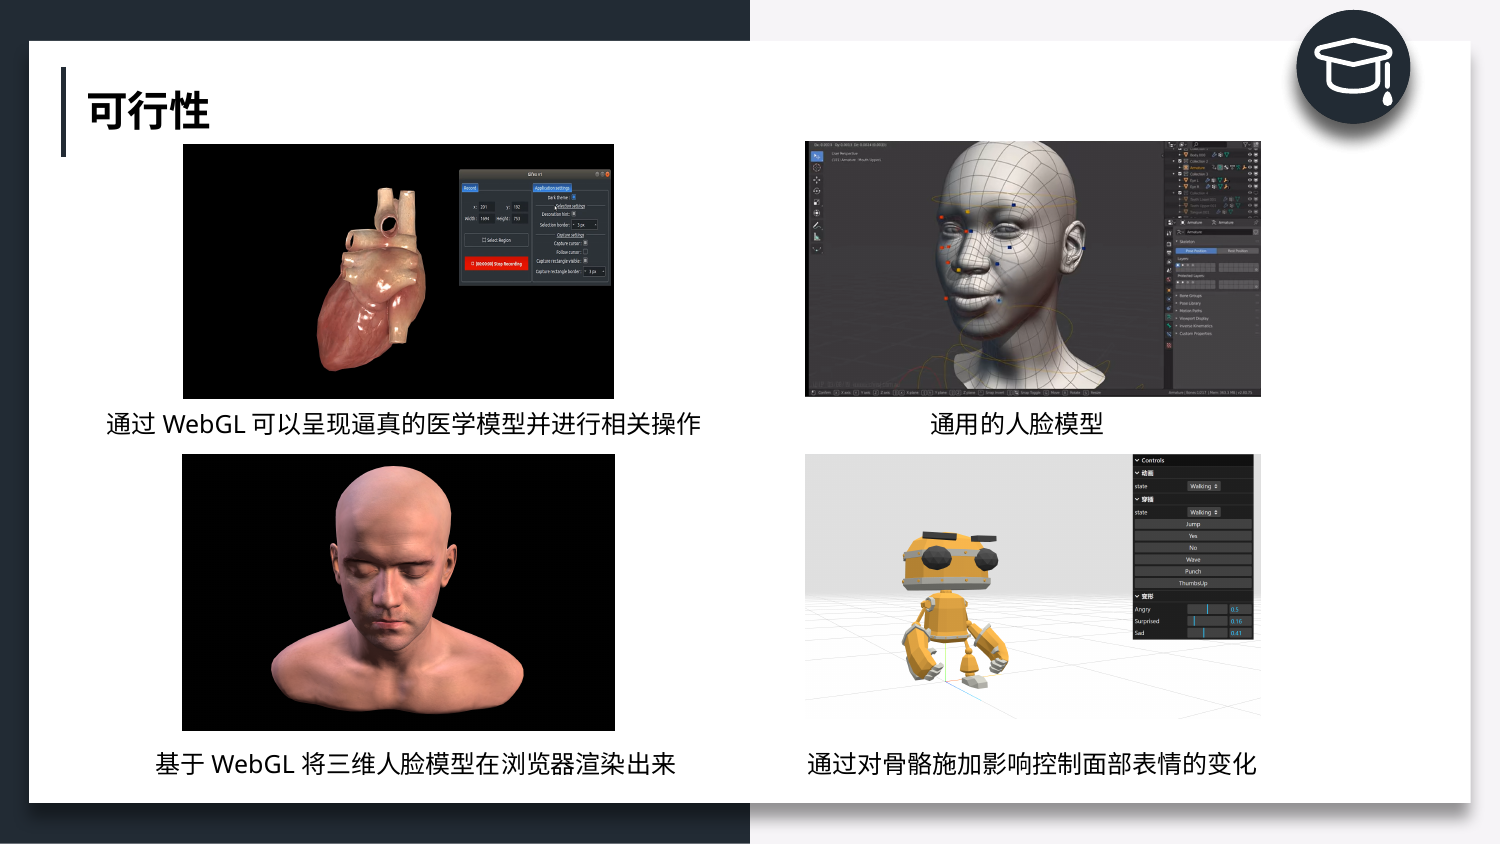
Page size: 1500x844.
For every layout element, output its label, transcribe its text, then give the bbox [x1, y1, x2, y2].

text_box 通过对骨骼施加影响控制面部表情的变化 [792, 740, 1273, 786]
text_box 通过WebGL可以呈现逼真的医学模型并进行相关操作 [91, 401, 717, 447]
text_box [182, 143, 615, 399]
picture [805, 141, 1261, 397]
picture [805, 454, 1261, 719]
text_box 可行性 [71, 77, 227, 143]
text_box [1296, 10, 1411, 124]
text_box 通用的人脸模型 [915, 401, 1120, 447]
text_box 基于WebGL将三维人脸模型在浏览器渲染出来 [140, 740, 691, 786]
picture [182, 454, 615, 731]
